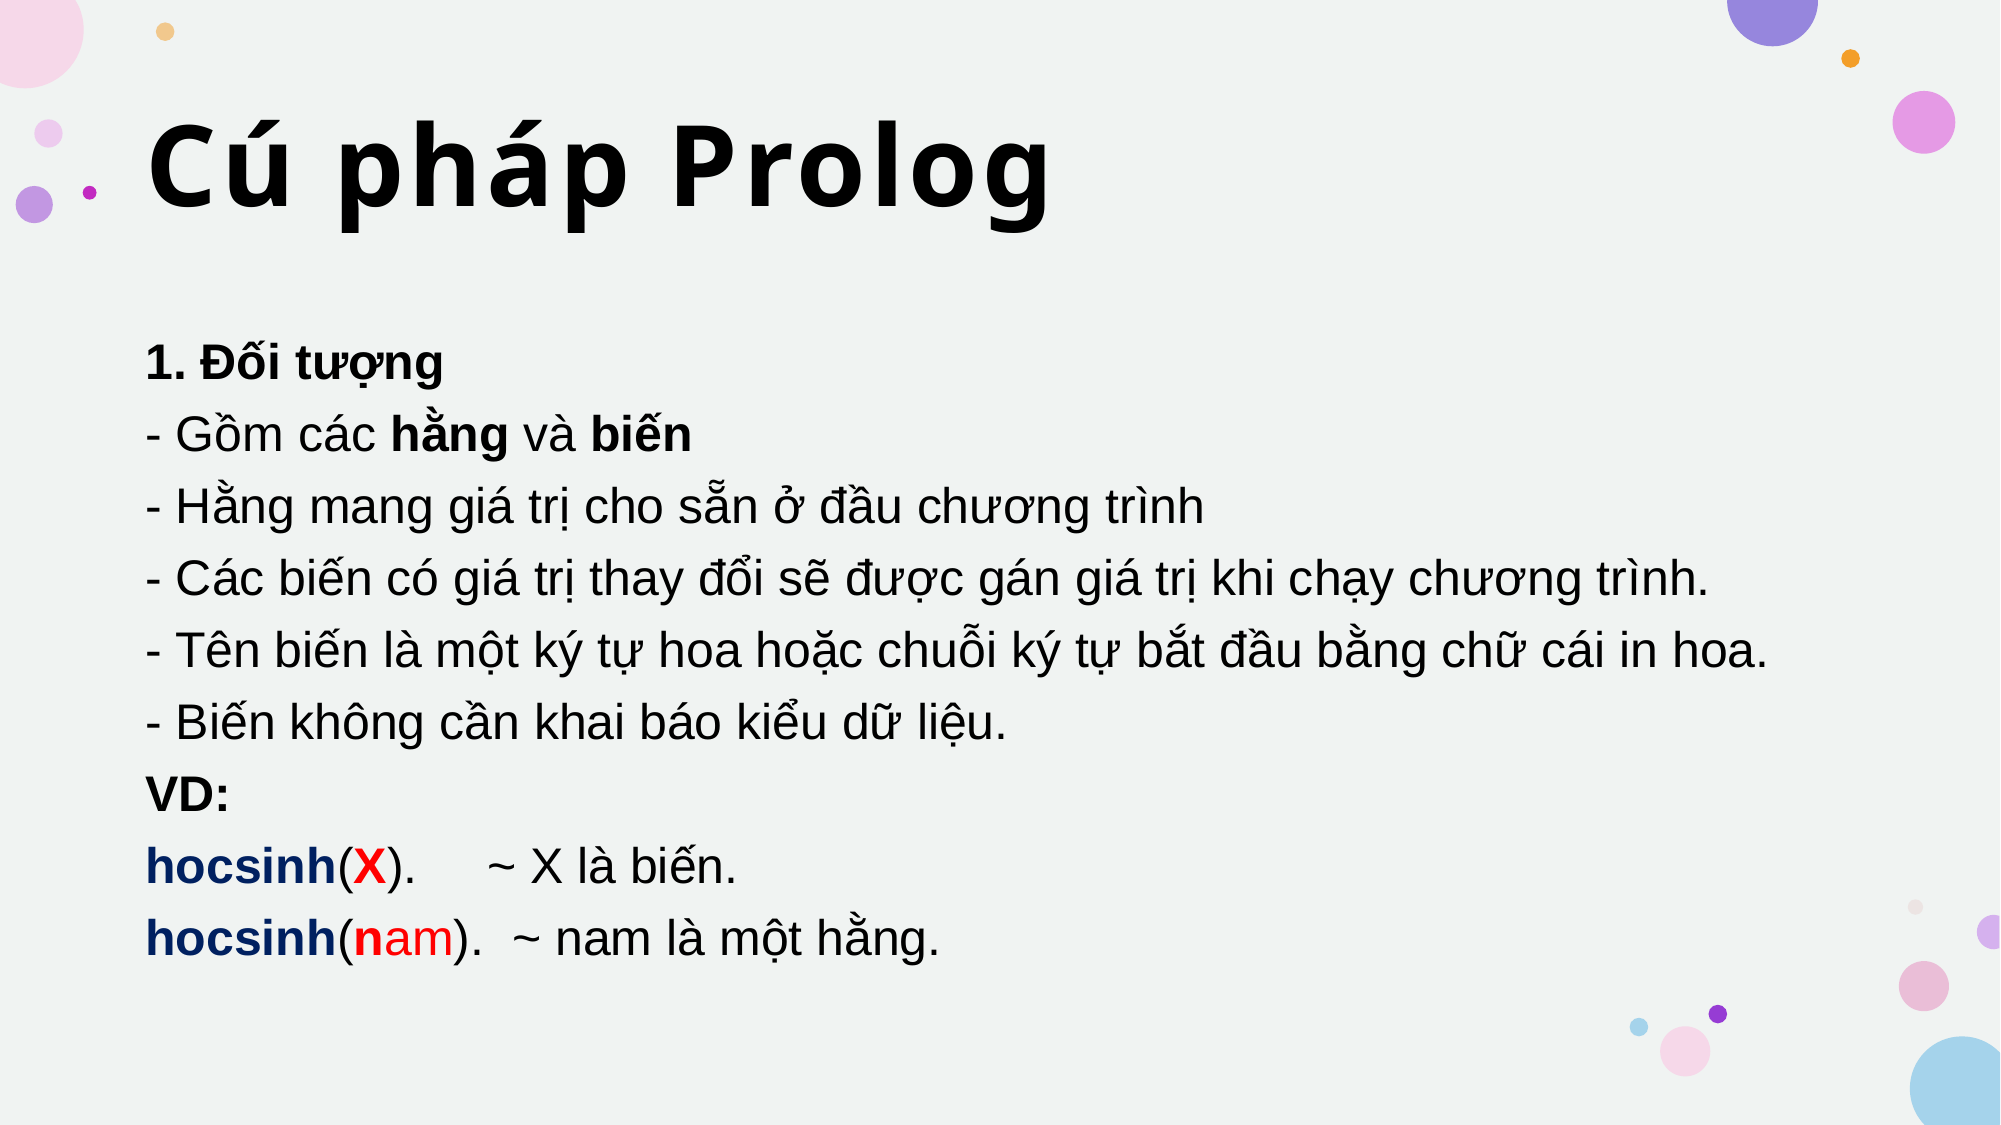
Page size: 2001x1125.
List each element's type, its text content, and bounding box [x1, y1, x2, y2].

title Cú pháp Prolog [127, 59, 1877, 278]
list 1. Đối tượng - Gồm các hằng và biến - Hằng mang giá trị cho sẵn ở đầu chương trình - Các biến có giá trị thay đổi sẽ được gán giá trị khi chạy chương trình. - Tên biến là một ký tự hoa hoặc chuỗi ký tự bắt đầu bằng chữ cái in hoa. - Biến không cần khai báo kiểu dữ liệu. VD: hocsinh(X). ~ X là biến. hocsinh(nam). ~ nam là một hằng. [127, 299, 1877, 630]
